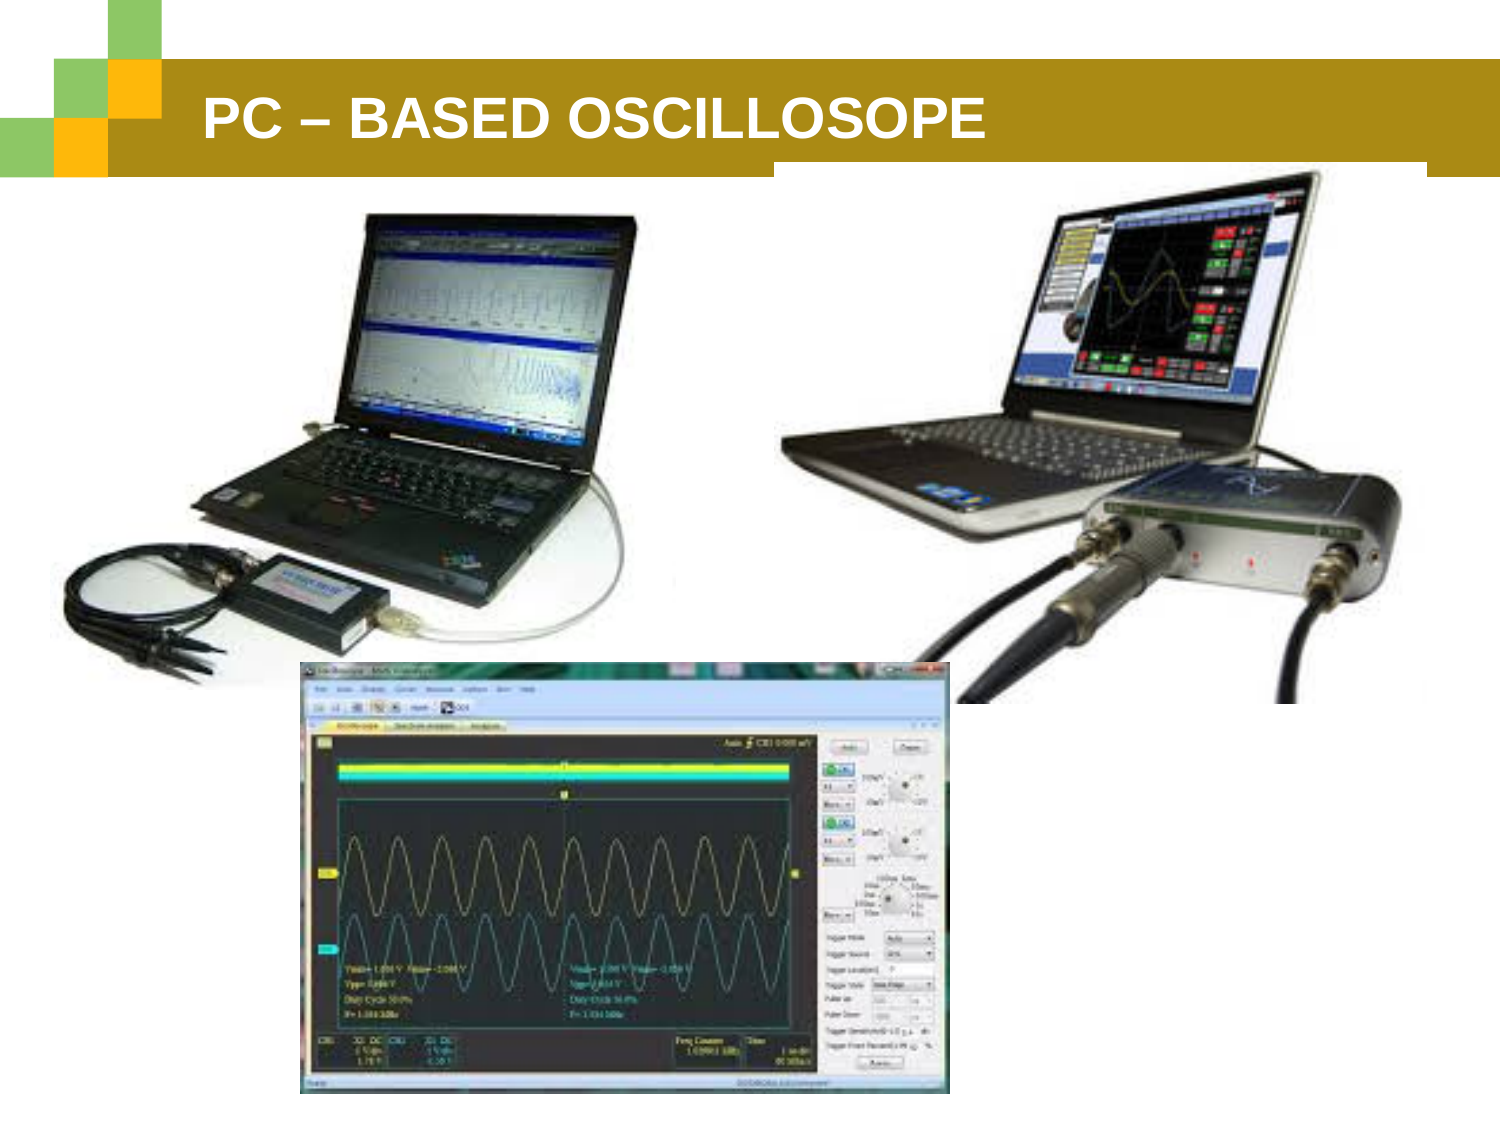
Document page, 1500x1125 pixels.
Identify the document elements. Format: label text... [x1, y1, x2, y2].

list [49, 212, 677, 690]
picture [299, 162, 1427, 1094]
title PC – BASED OSCILLOSOPE [187, 74, 1401, 156]
